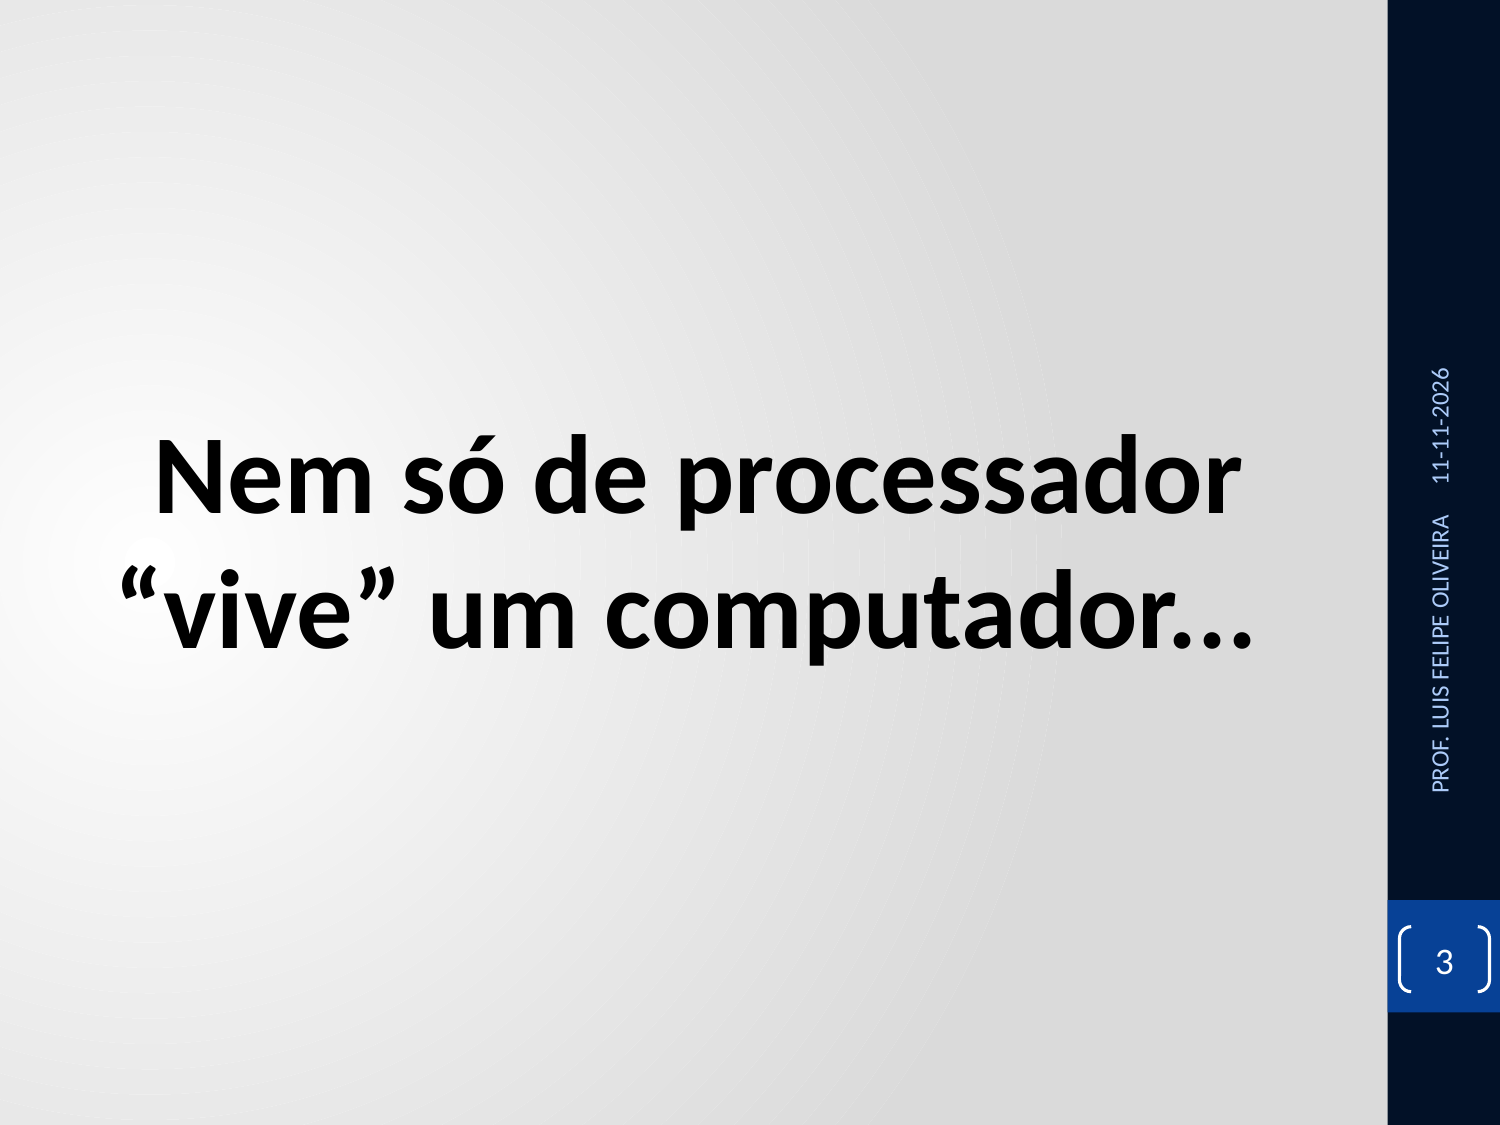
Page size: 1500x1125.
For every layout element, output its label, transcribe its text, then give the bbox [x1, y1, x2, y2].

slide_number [1408, 100, 1469, 500]
list Nem só de processador “vive” um computador... [64, 235, 1315, 1024]
slide_number 3 [1397, 925, 1492, 994]
footer PROF. LUIS FELIPE OLIVEIRA [1408, 500, 1469, 889]
